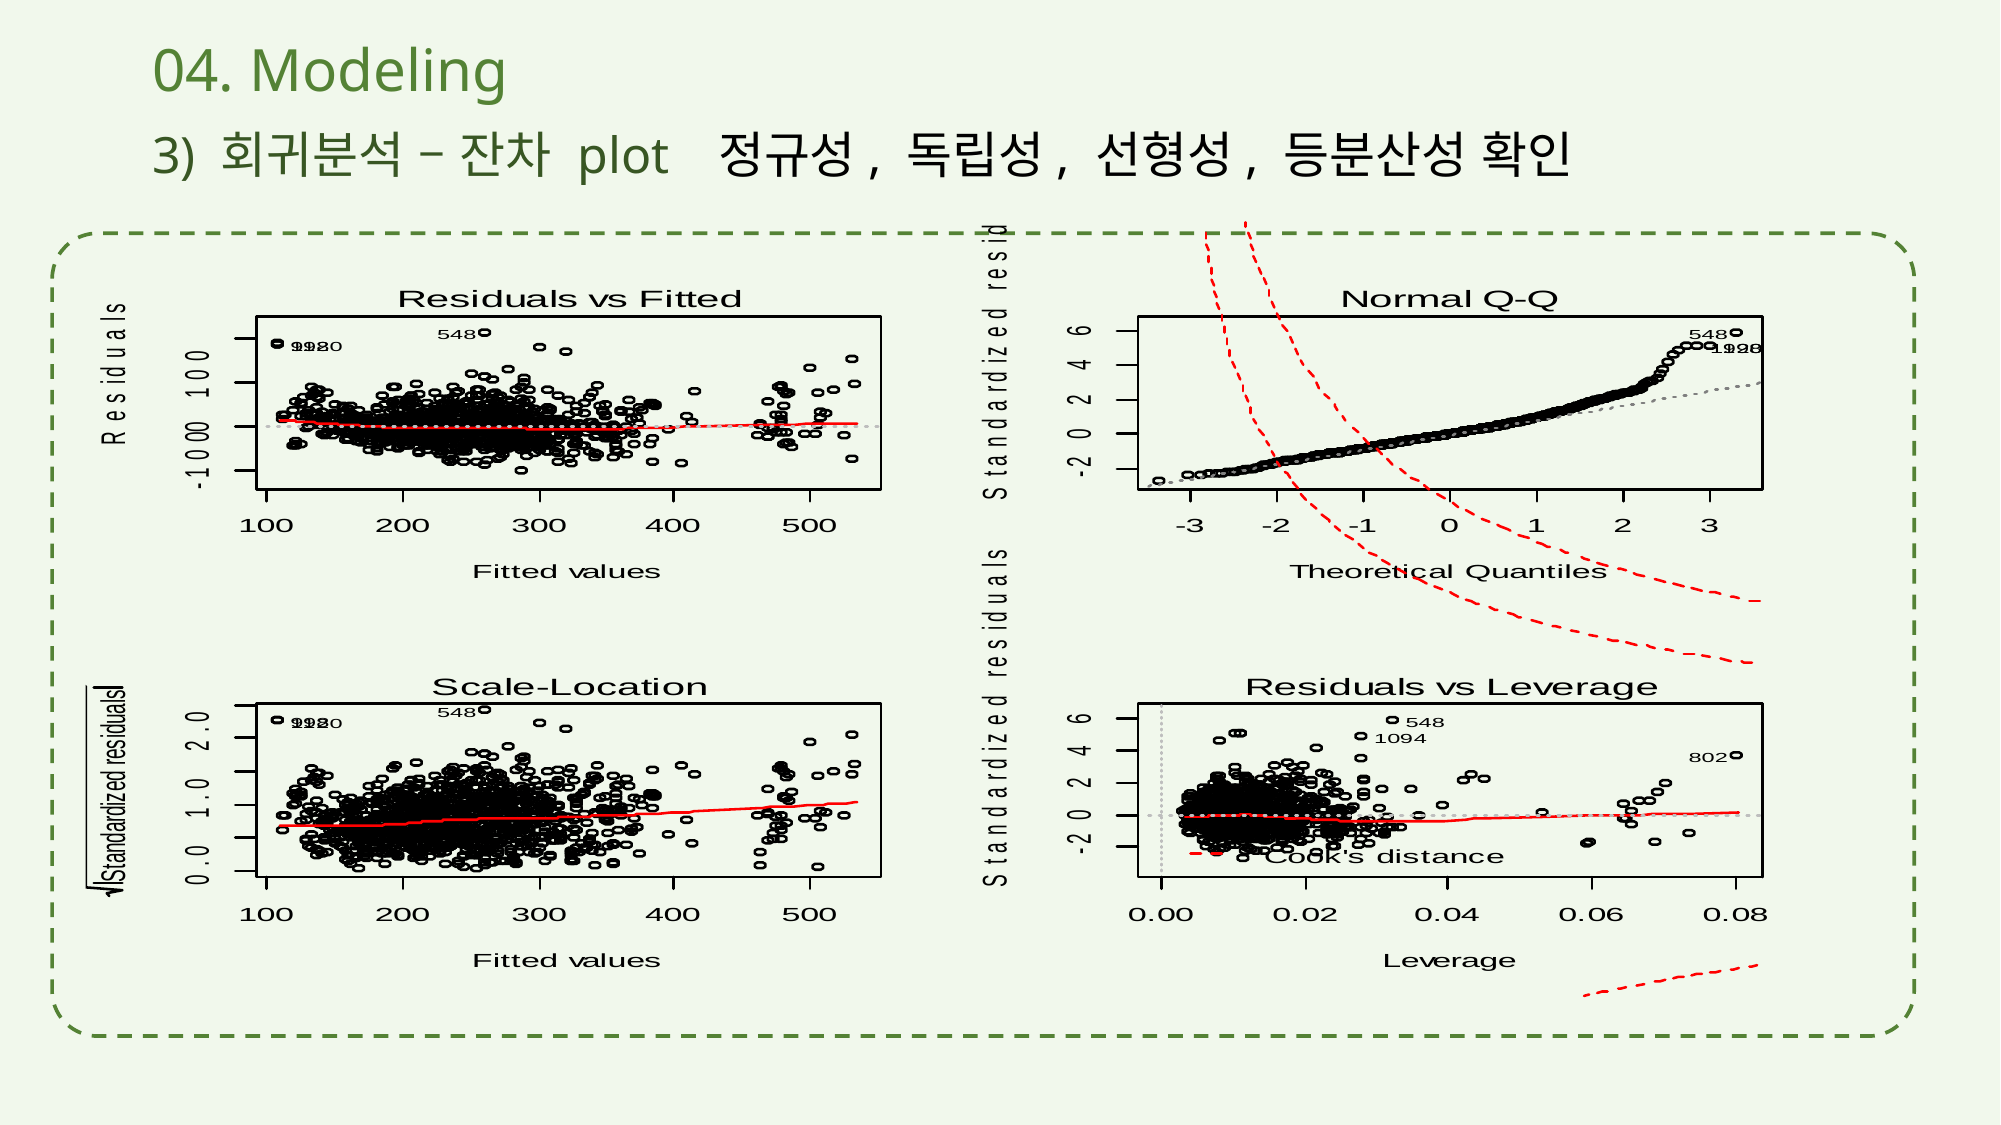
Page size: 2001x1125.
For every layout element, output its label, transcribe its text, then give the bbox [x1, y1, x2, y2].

title 04. Modeling [137, 29, 1863, 117]
text_box 정규성, 독립성, 선형성, 등분산성 확인 [703, 116, 1601, 192]
text_box 3) 회귀분석 – 잔차 plot [137, 116, 703, 192]
text_box [51, 233, 85, 1035]
text_box [1892, 238, 1916, 1030]
picture [85, 220, 1892, 1050]
